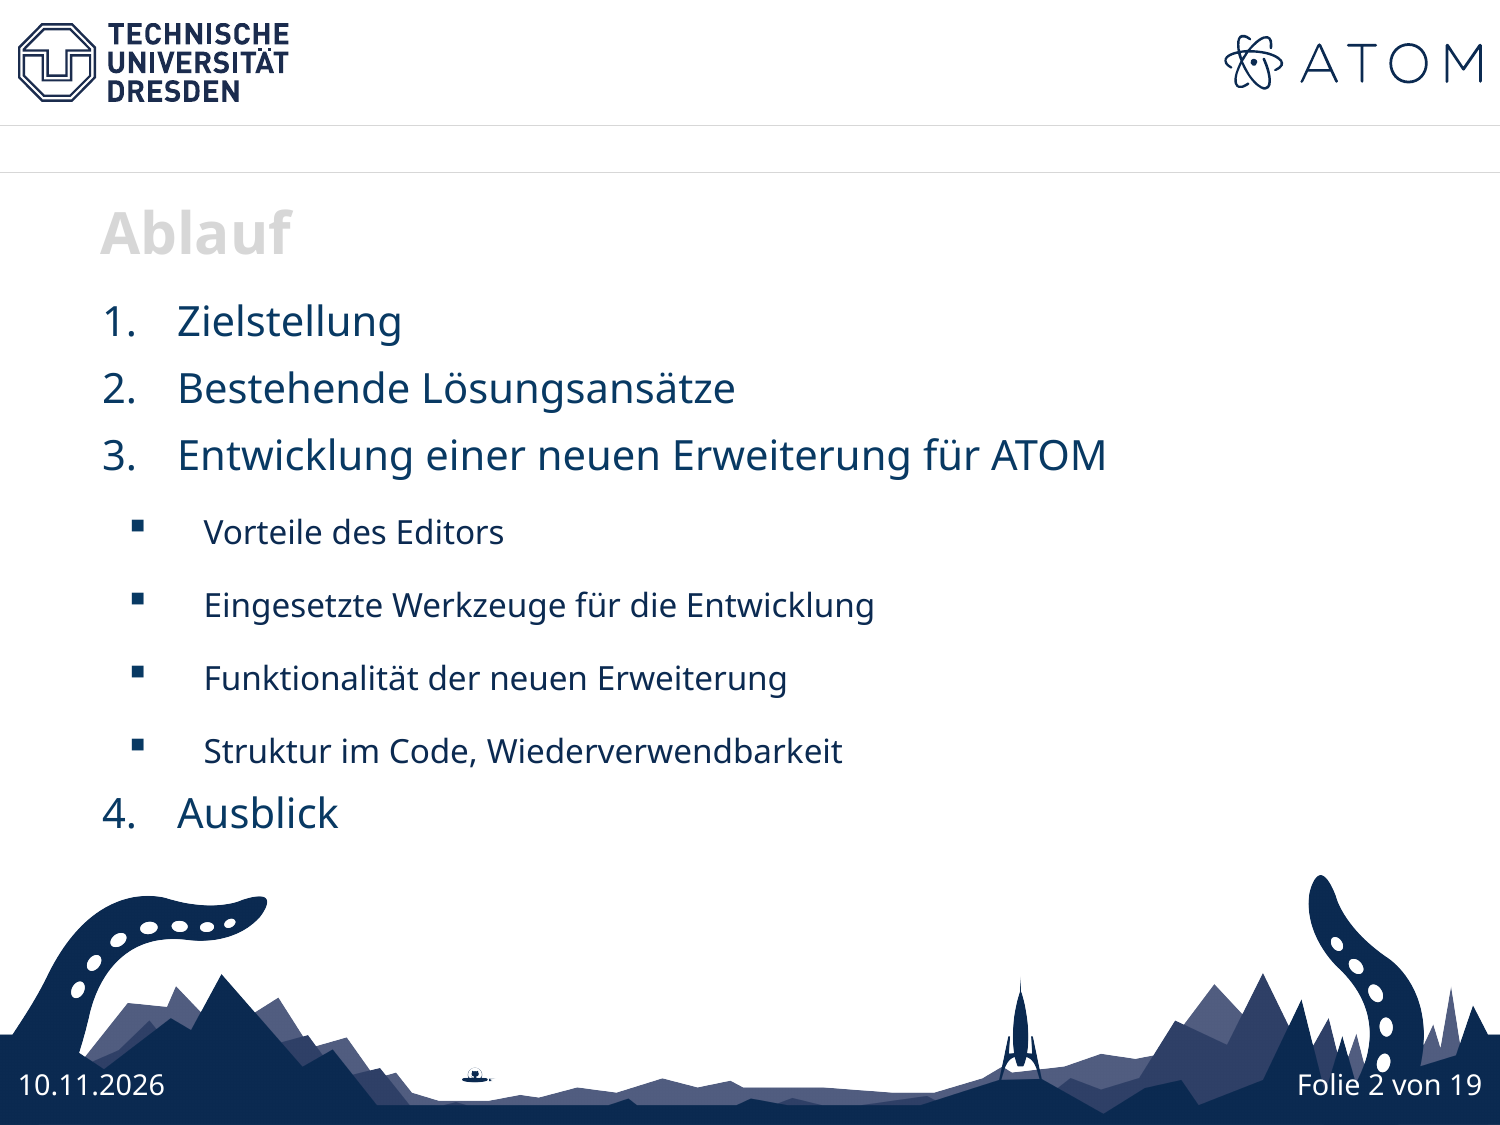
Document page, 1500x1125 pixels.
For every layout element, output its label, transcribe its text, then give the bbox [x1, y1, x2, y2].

picture [0, 875, 1500, 1125]
list Zielstellung Bestehende Lösungsansätze Entwicklung einer neuen Erweiterung für ATOM Vorteile des Editors Eingesetzte Werkzeuge für die Entwicklung Funktionalität der neuen Erweiterung Struktur im Code, Wiederverwendbarkeit Ausblick [102, 290, 1399, 835]
list Ablauf [100, 196, 1401, 280]
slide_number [17, 1064, 278, 1106]
slide_number Folie 2 von 19 [1222, 1064, 1483, 1106]
